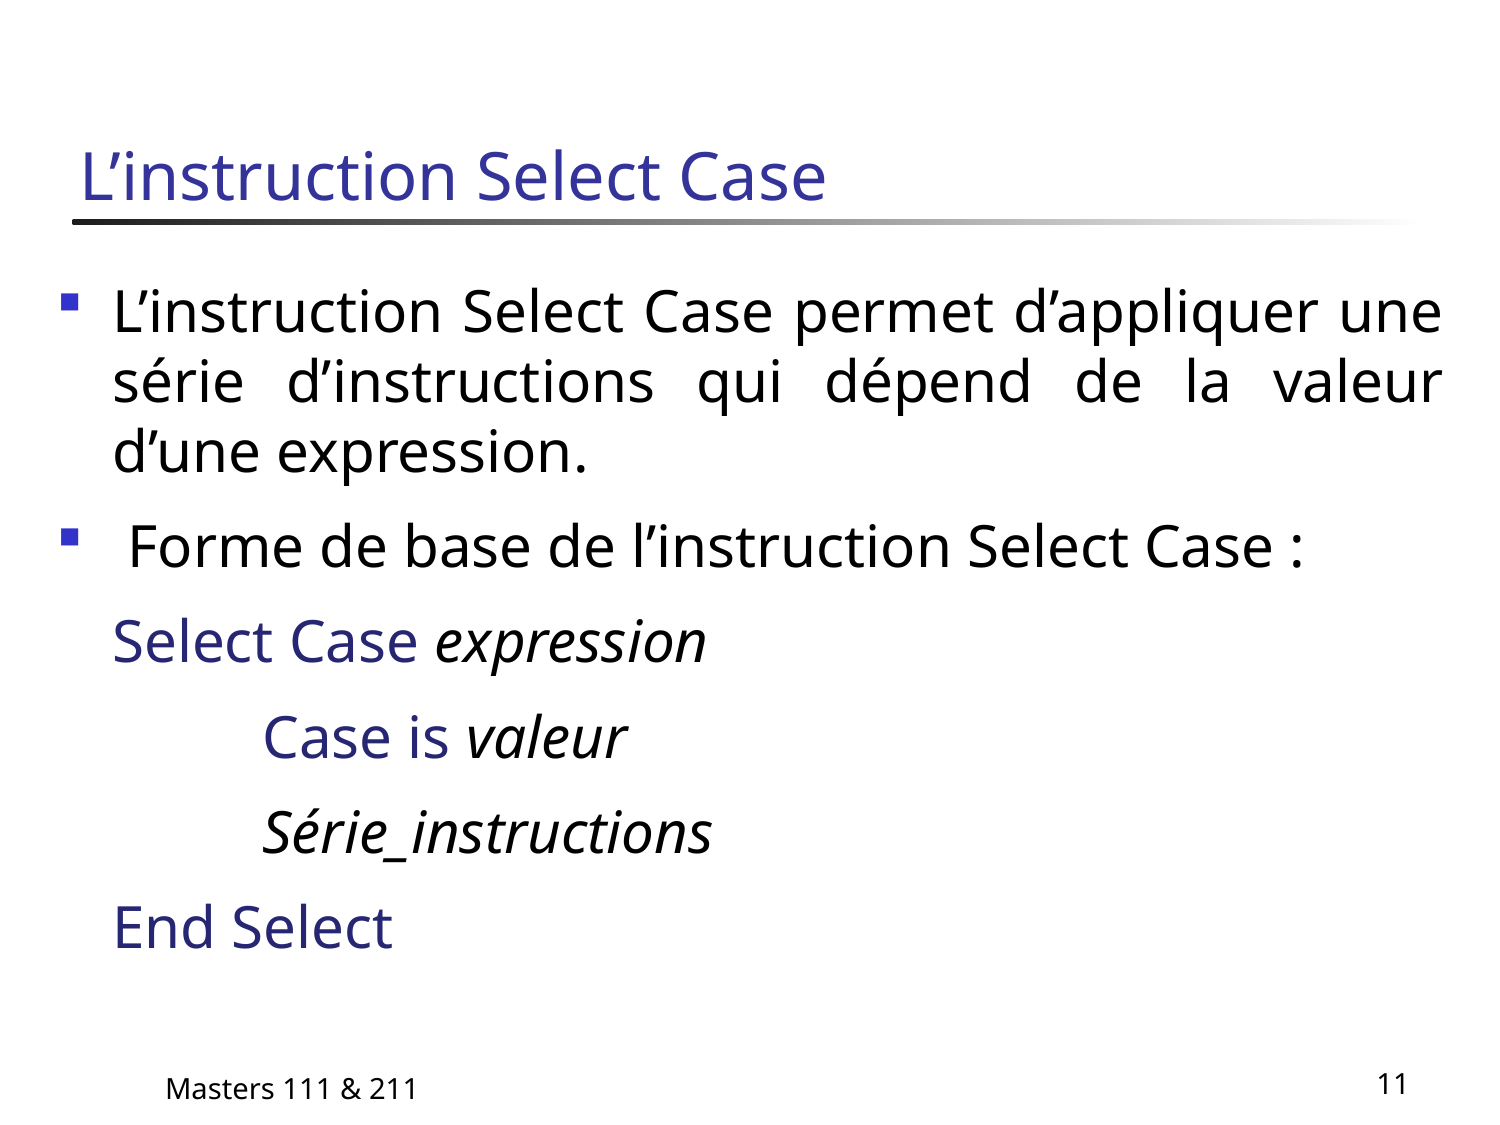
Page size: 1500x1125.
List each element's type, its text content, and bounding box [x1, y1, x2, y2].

slide_number 11 [1112, 1037, 1426, 1113]
slide_number Masters 111 & 211 [149, 1037, 463, 1113]
list L’instruction Select Case permet d’appliquer une série d’instructions qui dépend de la valeur d’une expression. Forme de base de l’instruction Select Case : Select Case expression Case is valeur Série_instructions End Select [41, 266, 1459, 1012]
title L’instruction Select Case [64, 33, 1448, 222]
